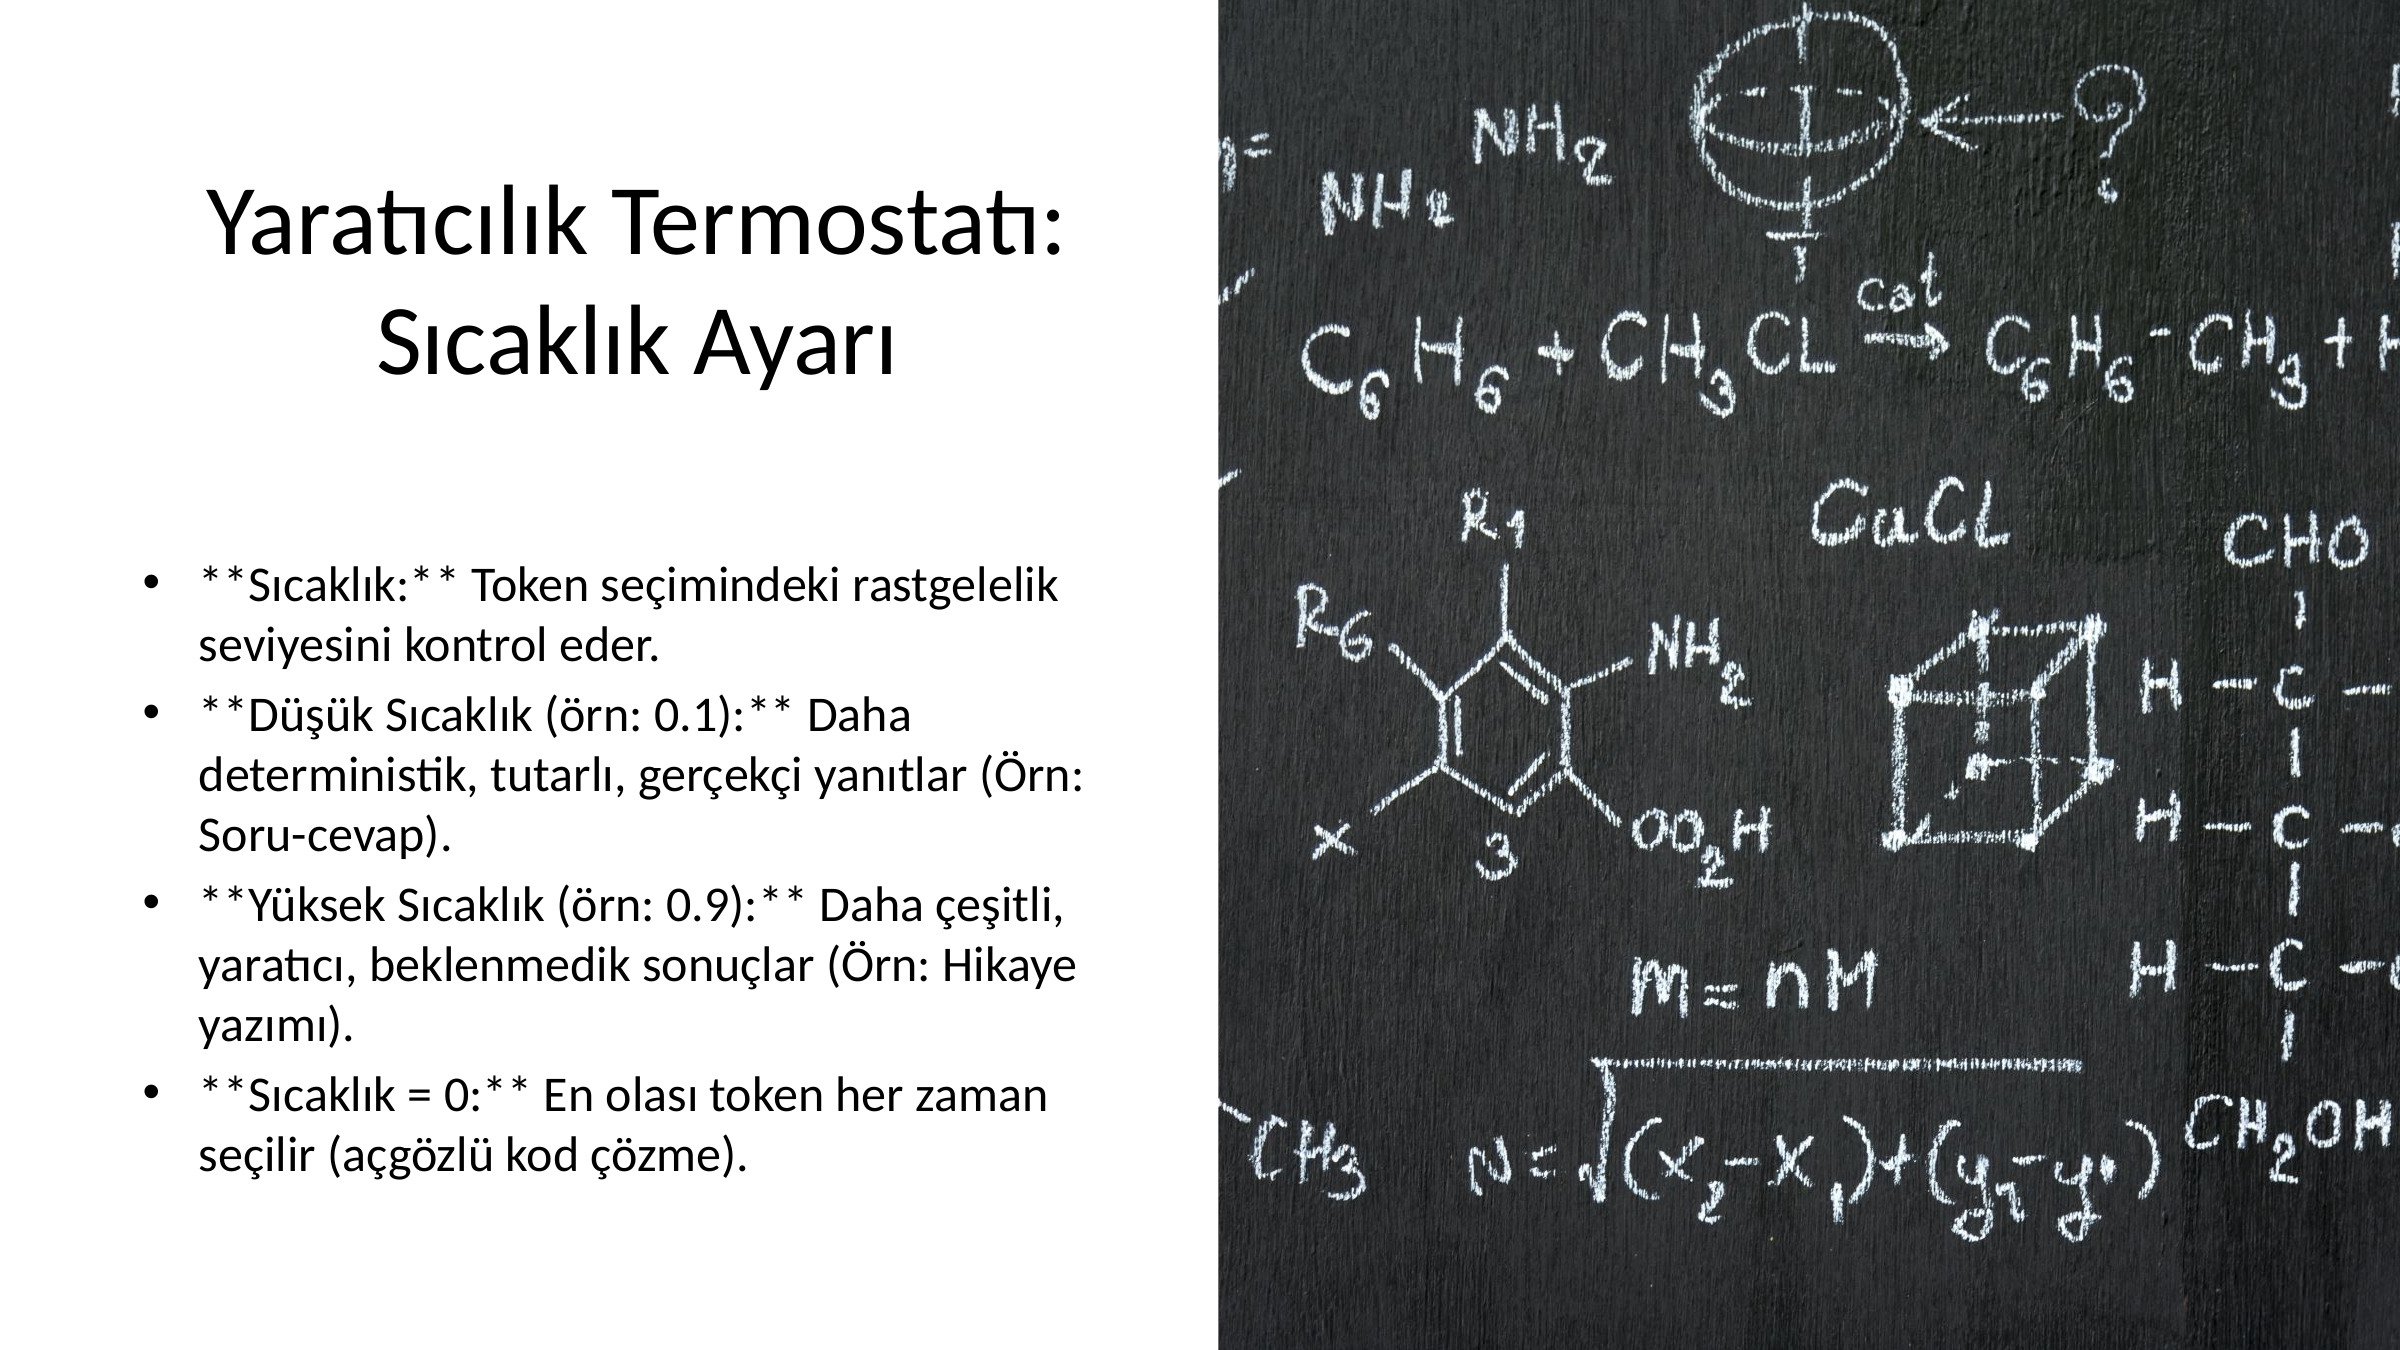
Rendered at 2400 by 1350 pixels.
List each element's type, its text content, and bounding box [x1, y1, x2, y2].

text_box [0, 0, 1217, 1350]
picture [1218, 0, 2400, 1350]
title Yaratıcılık Termostatı: Sıcaklık Ayarı [127, 109, 1148, 439]
list **Sıcaklık:** Token seçimindeki rastgelelik seviyesini kontrol eder. **Düşük Sıcaklık (örn: 0.1):** Daha deterministik, tutarlı, gerçekçi yanıtlar (Örn: Soru-cevap). **Yüksek Sıcaklık (örn: 0.9):** Daha çeşitli, yaratıcı, beklenmedik sonuçlar (Örn: Hikaye yazımı). **Sıcaklık = 0:** En olası token her zaman seçilir (açgözlü kod çözme). [127, 473, 1148, 1207]
